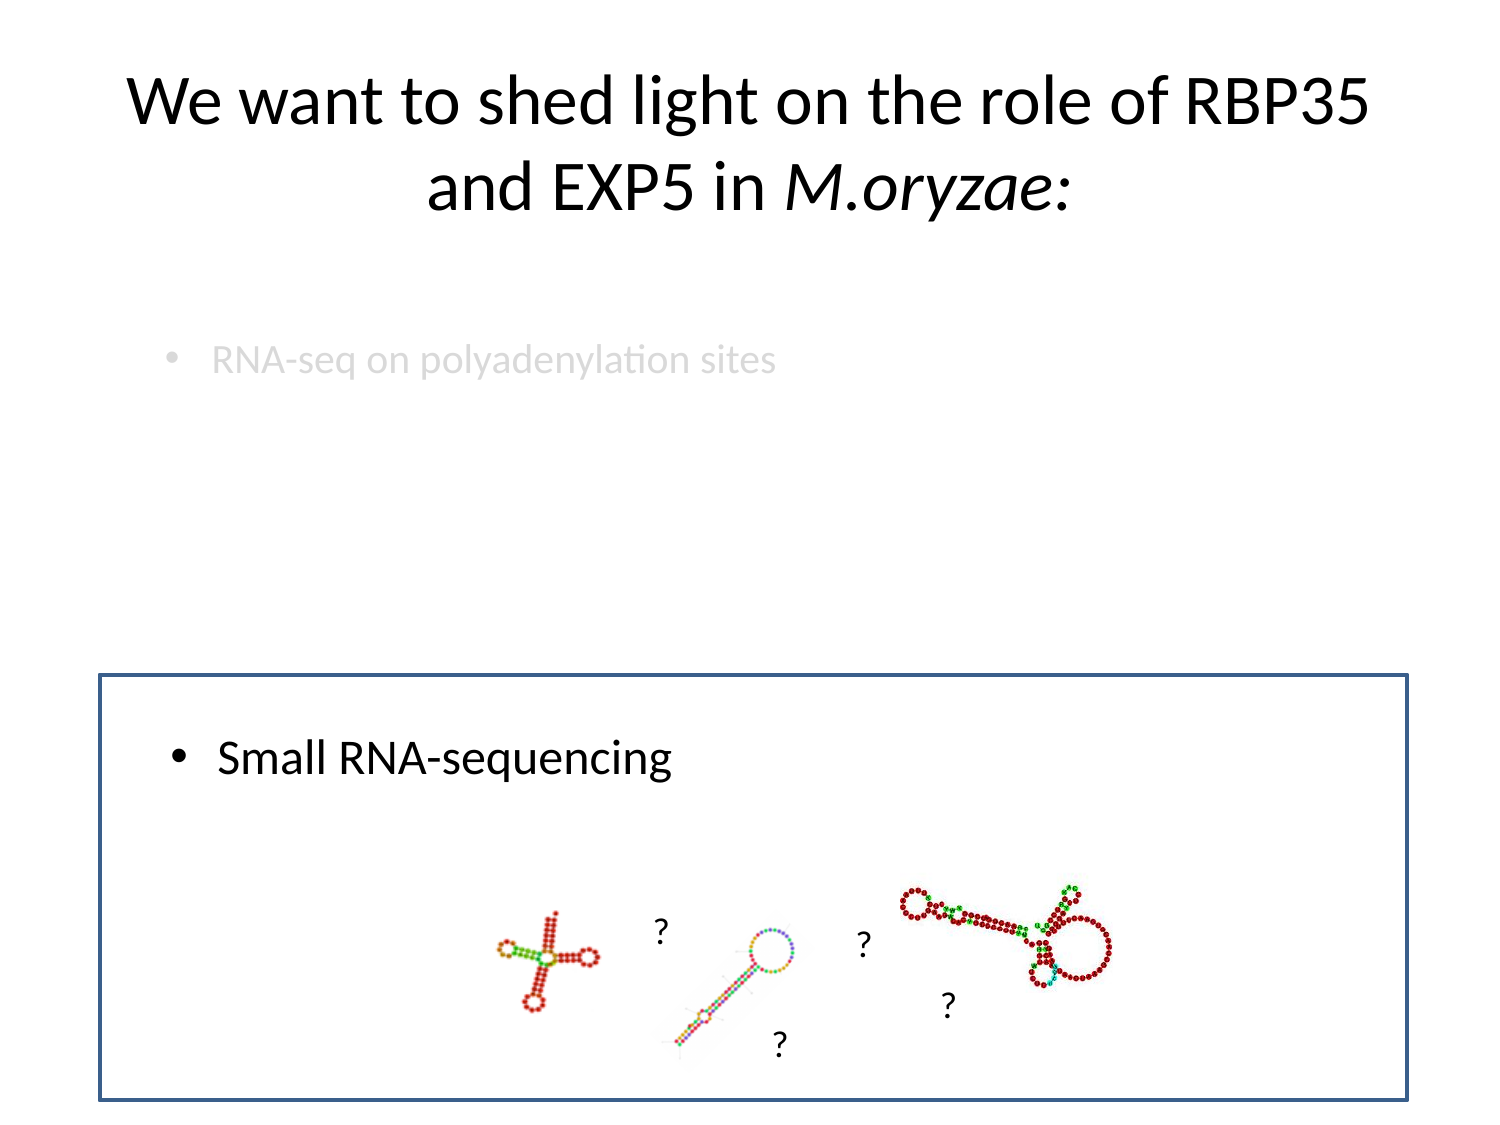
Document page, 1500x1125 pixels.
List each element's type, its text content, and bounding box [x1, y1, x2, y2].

text_box Small RNA-sequencing [155, 717, 1405, 793]
picture [899, 866, 1113, 993]
text_box [98, 673, 1409, 1102]
text_box ? [637, 899, 685, 959]
picture [474, 903, 609, 1023]
text_box ? [756, 1026, 804, 1073]
text_box ? [925, 1001, 973, 1034]
text_box ? [840, 912, 888, 972]
picture [643, 910, 821, 1072]
title We want to shed light on the role of RBP35 and EXP5 in M.oryzae: [75, 45, 1425, 233]
text_box RNA-seq on polyadenylation sites [150, 324, 1406, 390]
